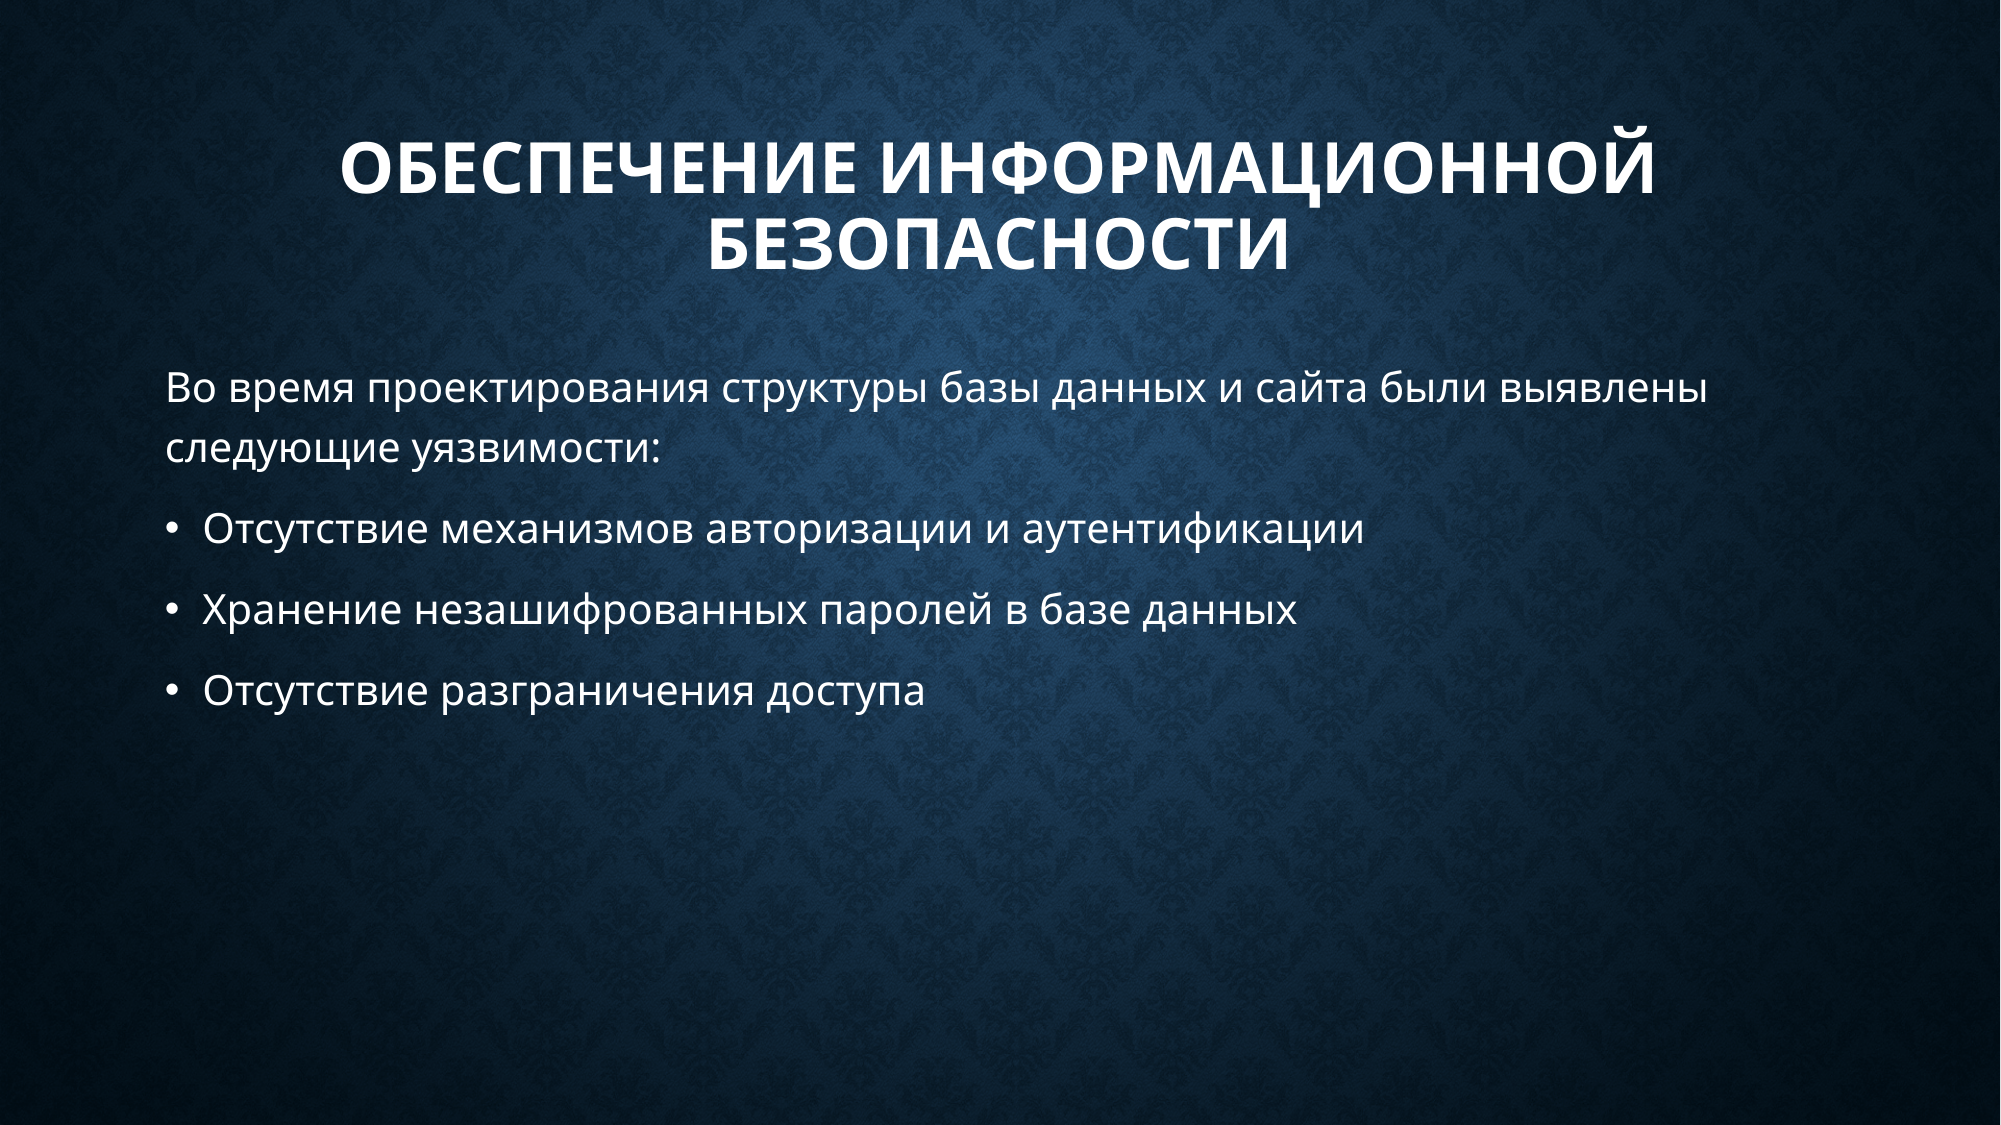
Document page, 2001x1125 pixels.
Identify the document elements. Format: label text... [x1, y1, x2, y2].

title Обеспечение информационной безопасности [149, 99, 1849, 318]
list Во время проектирования структуры базы данных и сайта были выявлены следующие уязвимости: Отсутствие механизмов авторизации и аутентификации Хранение незашифрованных паролей в базе данных Отсутствие разграничения доступа [149, 343, 1849, 950]
